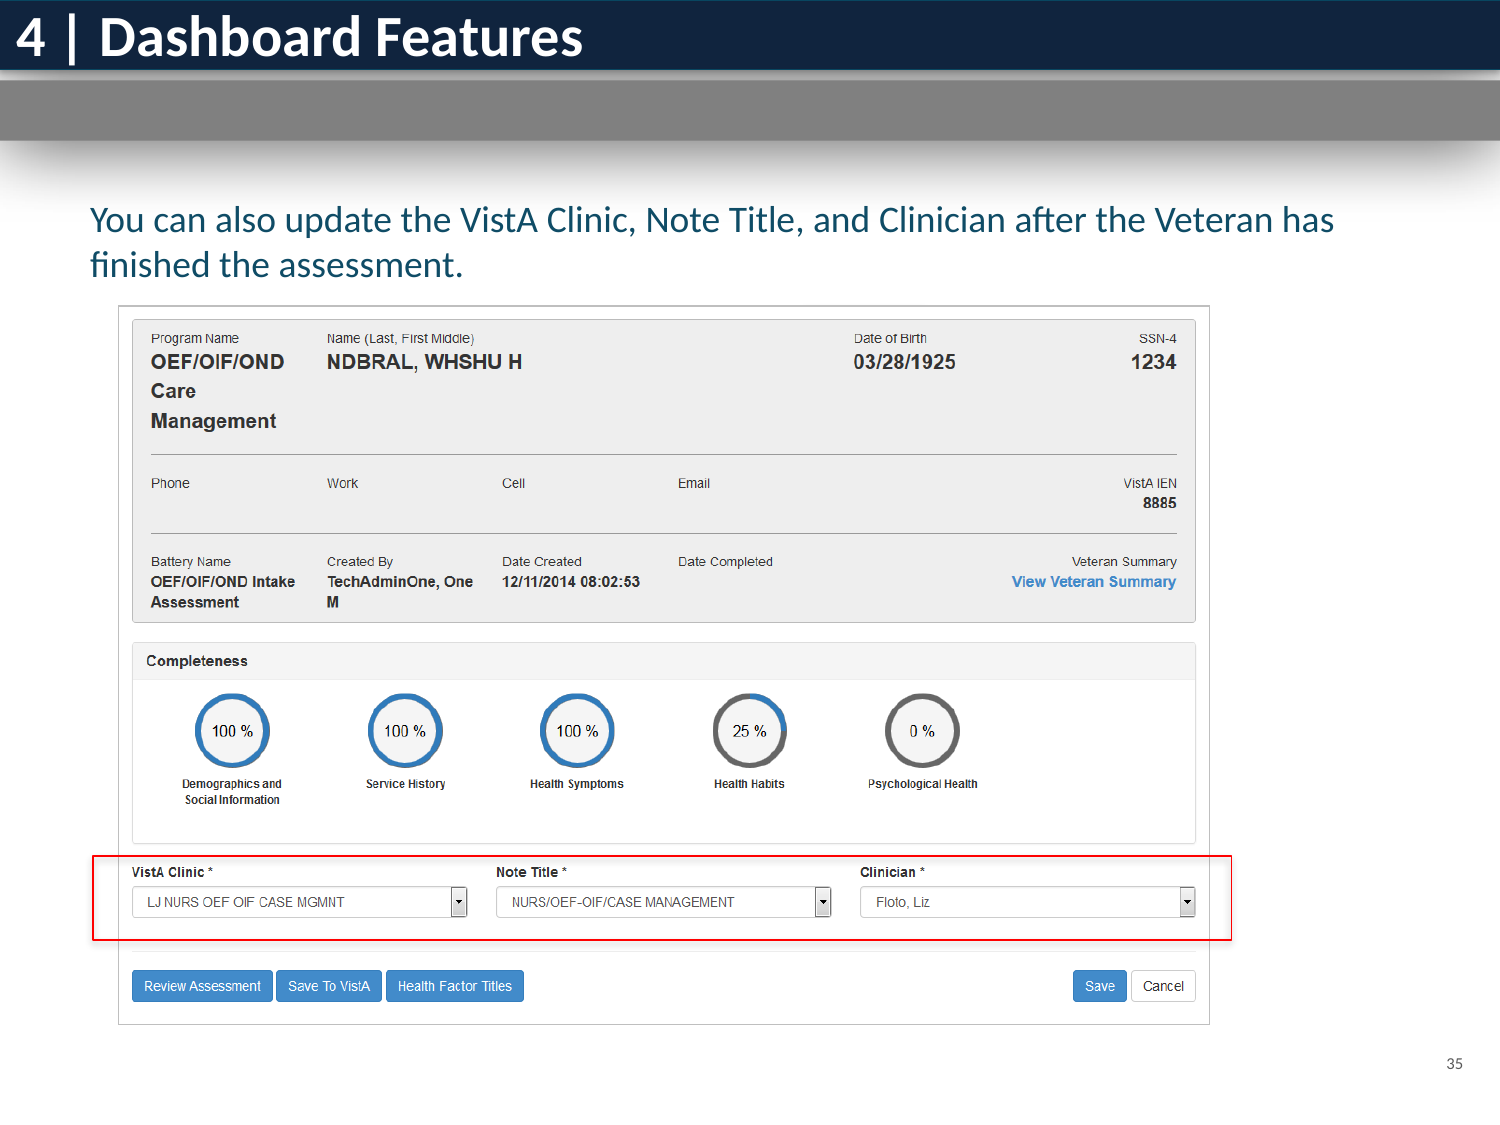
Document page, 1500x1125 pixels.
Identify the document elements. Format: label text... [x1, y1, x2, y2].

picture [118, 306, 1209, 1024]
title 4 | Dashboard Features [1, 4, 1447, 63]
text_box [1215, 855, 1232, 941]
text_box [92, 855, 113, 941]
list You can also update the VistA Clinic, Note Title, and Clinician after the Veteran has finished the assessment. [75, 187, 1404, 1061]
slide_number 35 [1403, 1032, 1479, 1093]
